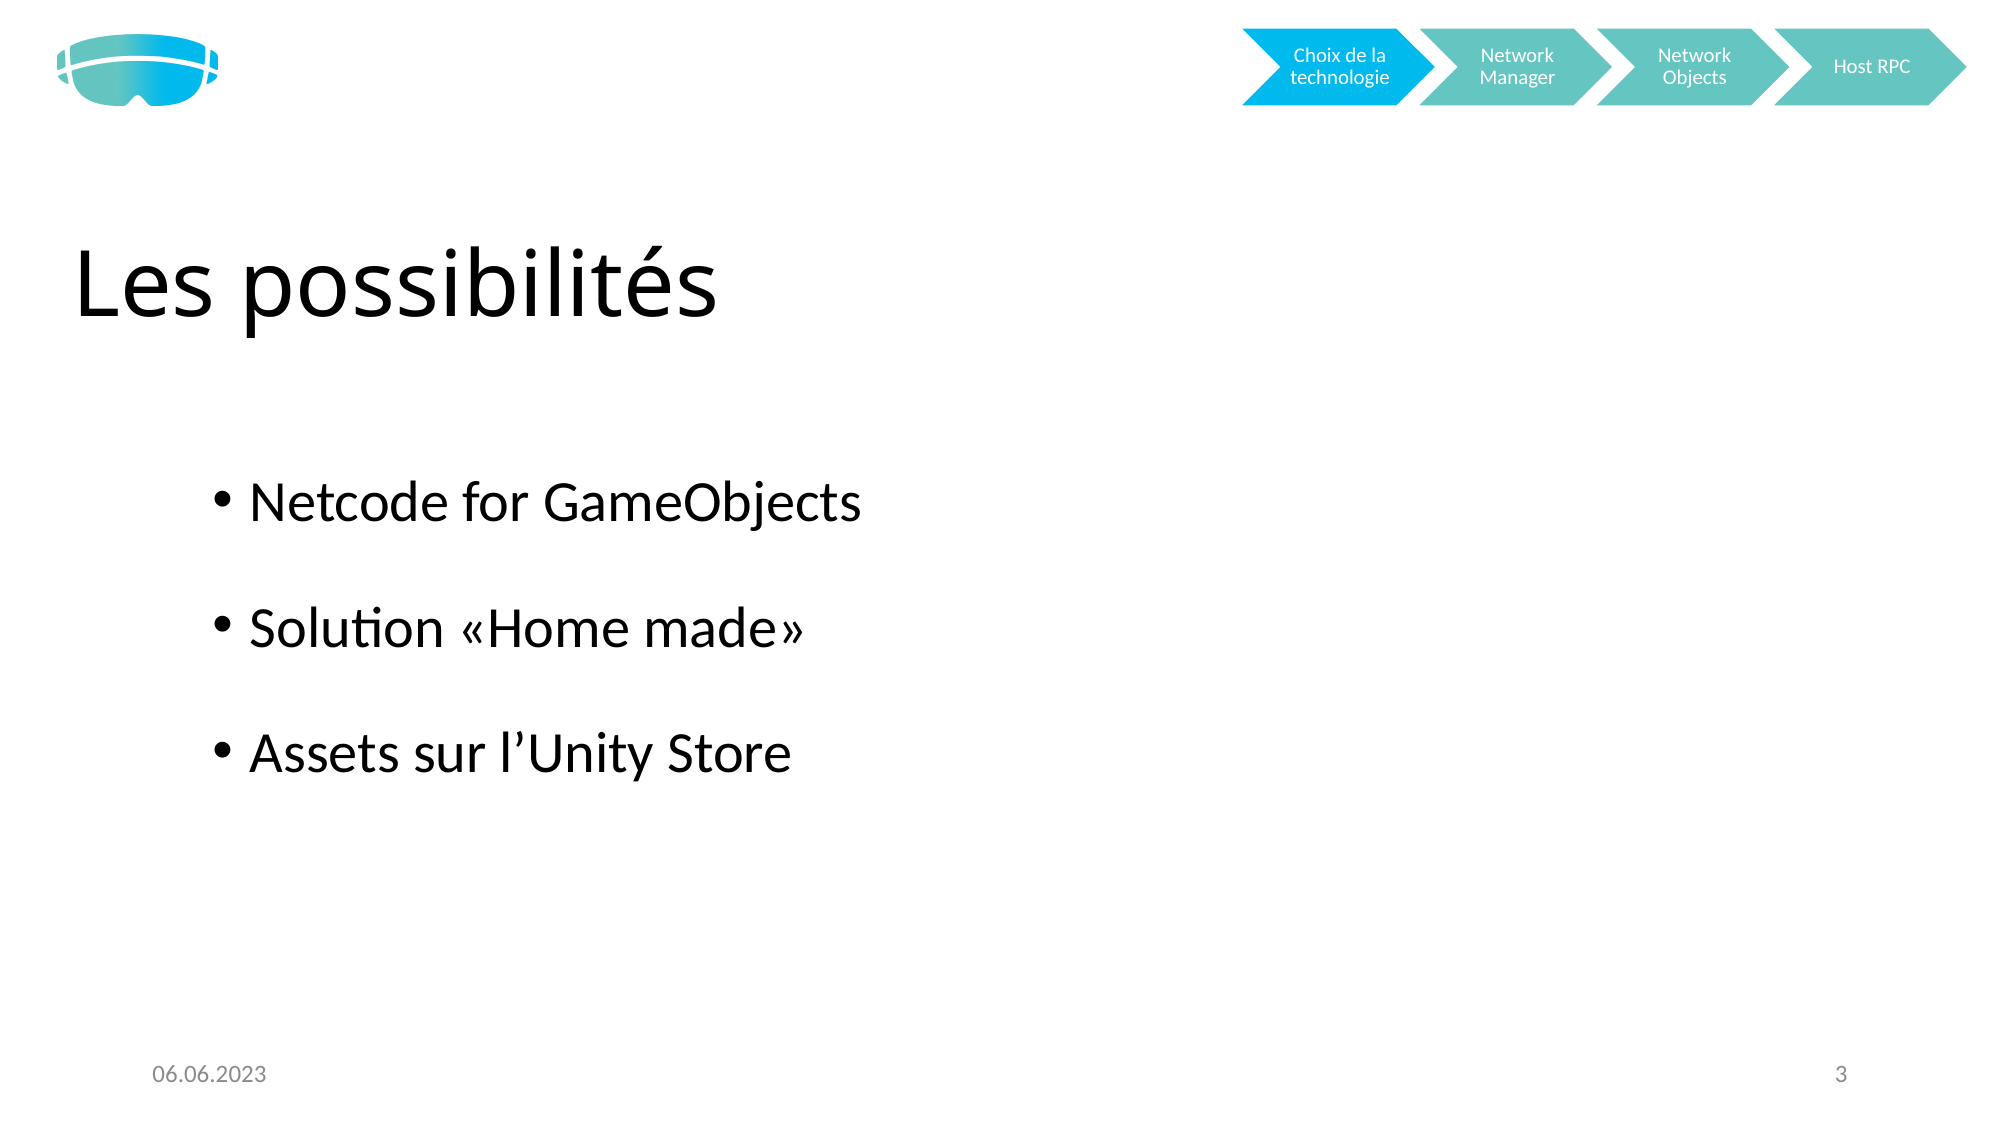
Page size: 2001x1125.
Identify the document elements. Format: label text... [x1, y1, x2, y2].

picture [57, 34, 218, 107]
title Les possibilités [57, 177, 850, 396]
slide_number 3 [1412, 1042, 1863, 1103]
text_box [1238, 22, 1969, 112]
list Netcode for GameObjects Solution «Home made» Assets sur l’Unity Store [197, 420, 1785, 859]
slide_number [137, 1042, 588, 1103]
